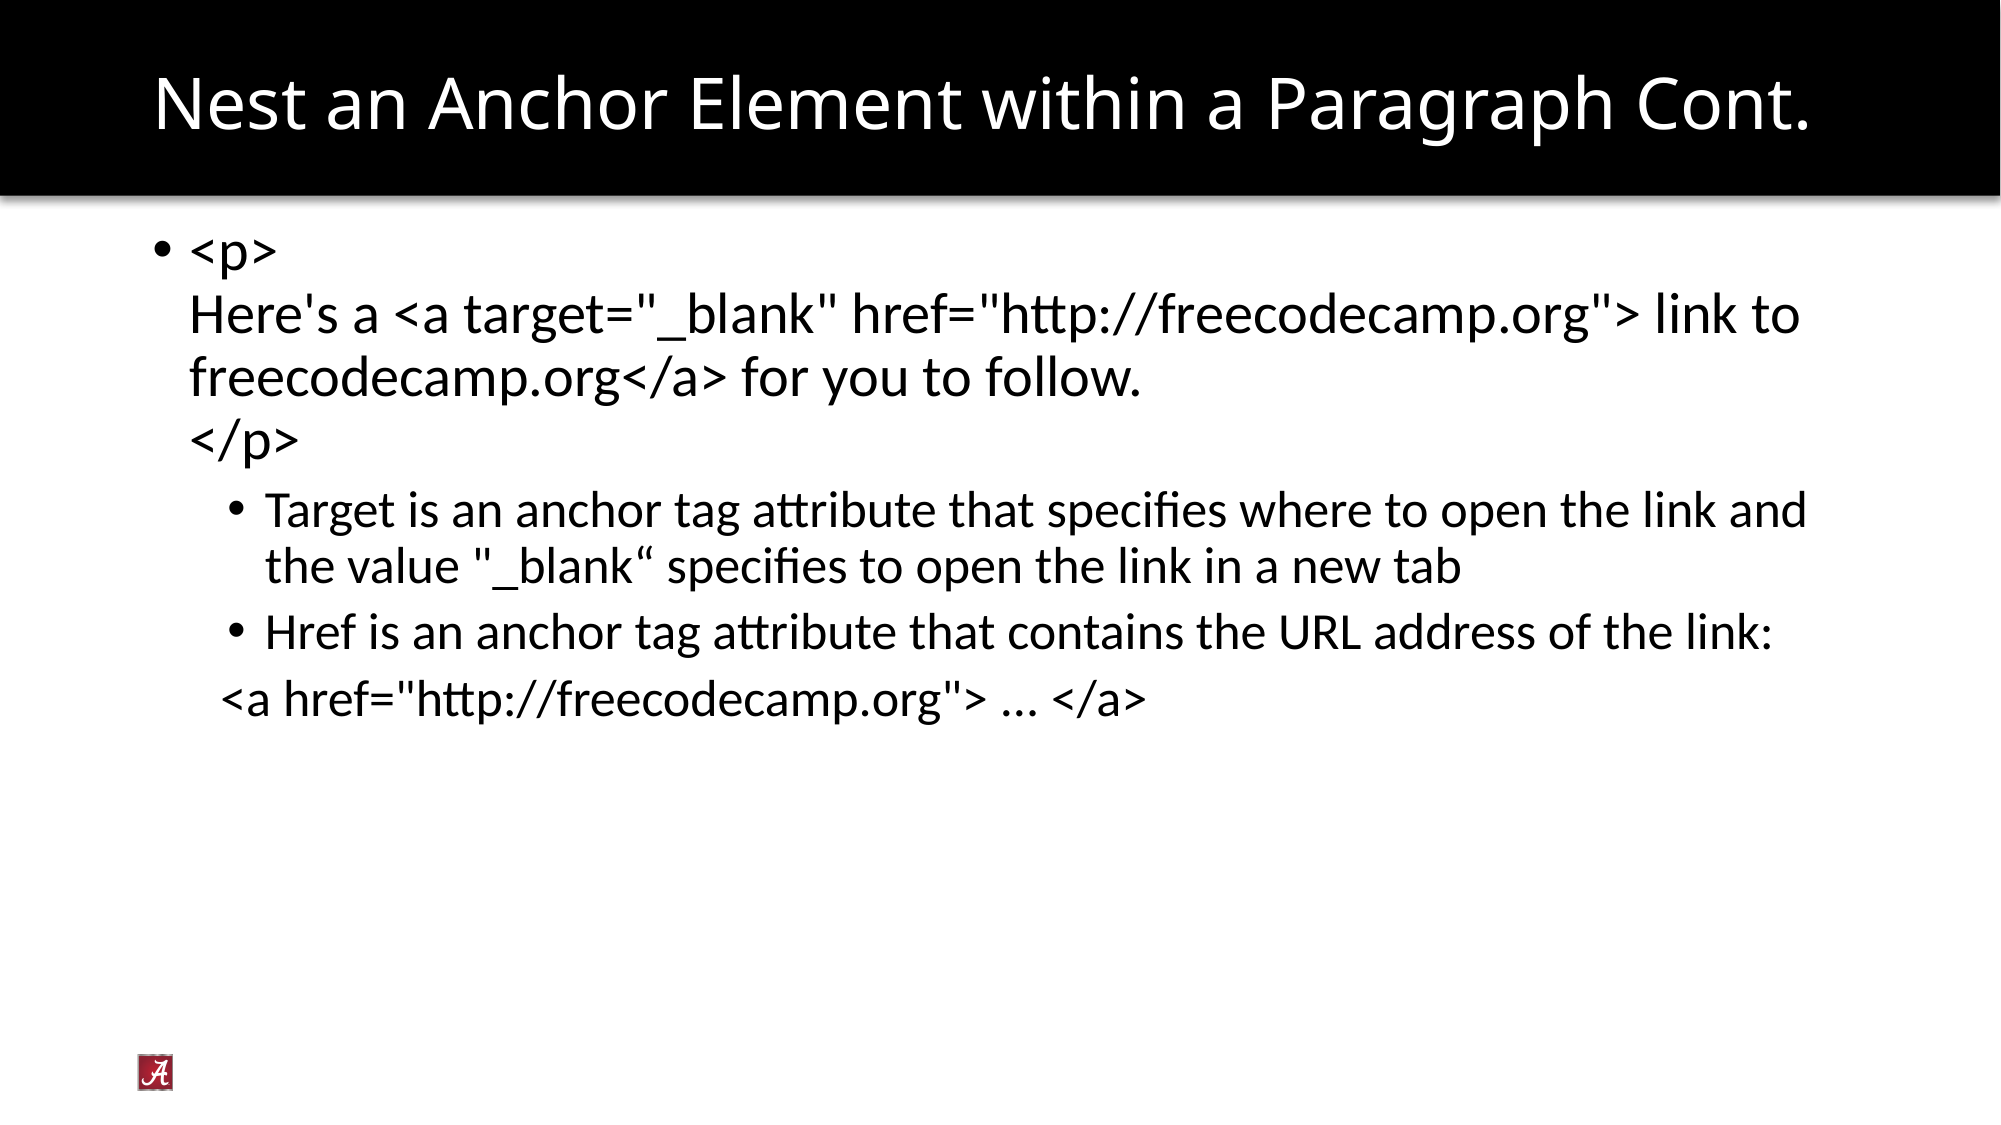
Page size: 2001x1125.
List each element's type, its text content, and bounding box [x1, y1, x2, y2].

title Nest an Anchor Element within a Paragraph Cont. [137, 59, 1863, 196]
list <p> Here's a <a target="_blank" href="http://freecodecamp.org"> link to freecodecamp.org</a> for you to follow. </p> Target is an anchor tag attribute that specifies where to open the link and the value "_blank“ specifies to open the link in a new tab Href is an anchor tag attribute that contains the URL address of the link: <a href="http://freecodecamp.org"> ... </a> [137, 212, 1863, 1014]
